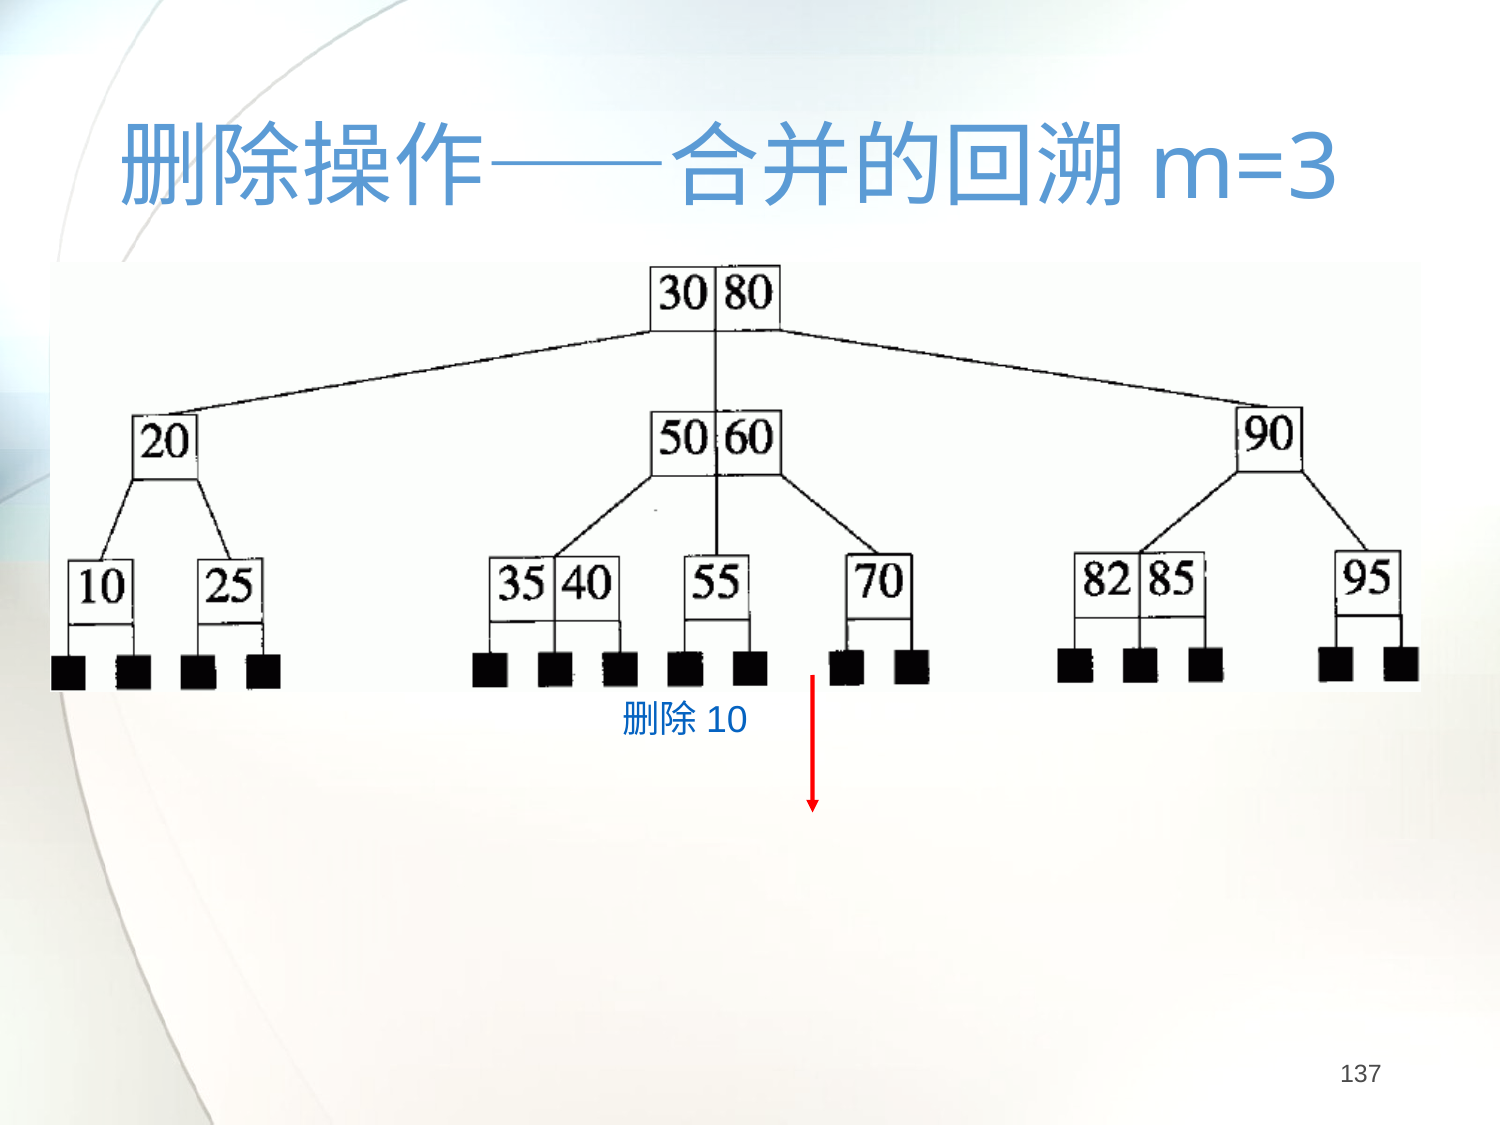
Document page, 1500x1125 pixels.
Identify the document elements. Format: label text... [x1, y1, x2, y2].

picture [0, 0, 1500, 1125]
title 删除操作——合并的回溯m=3 [103, 59, 1397, 262]
text_box [806, 692, 819, 813]
slide_number 137 [1059, 1042, 1397, 1103]
text_box 删除10 [350, 692, 763, 748]
